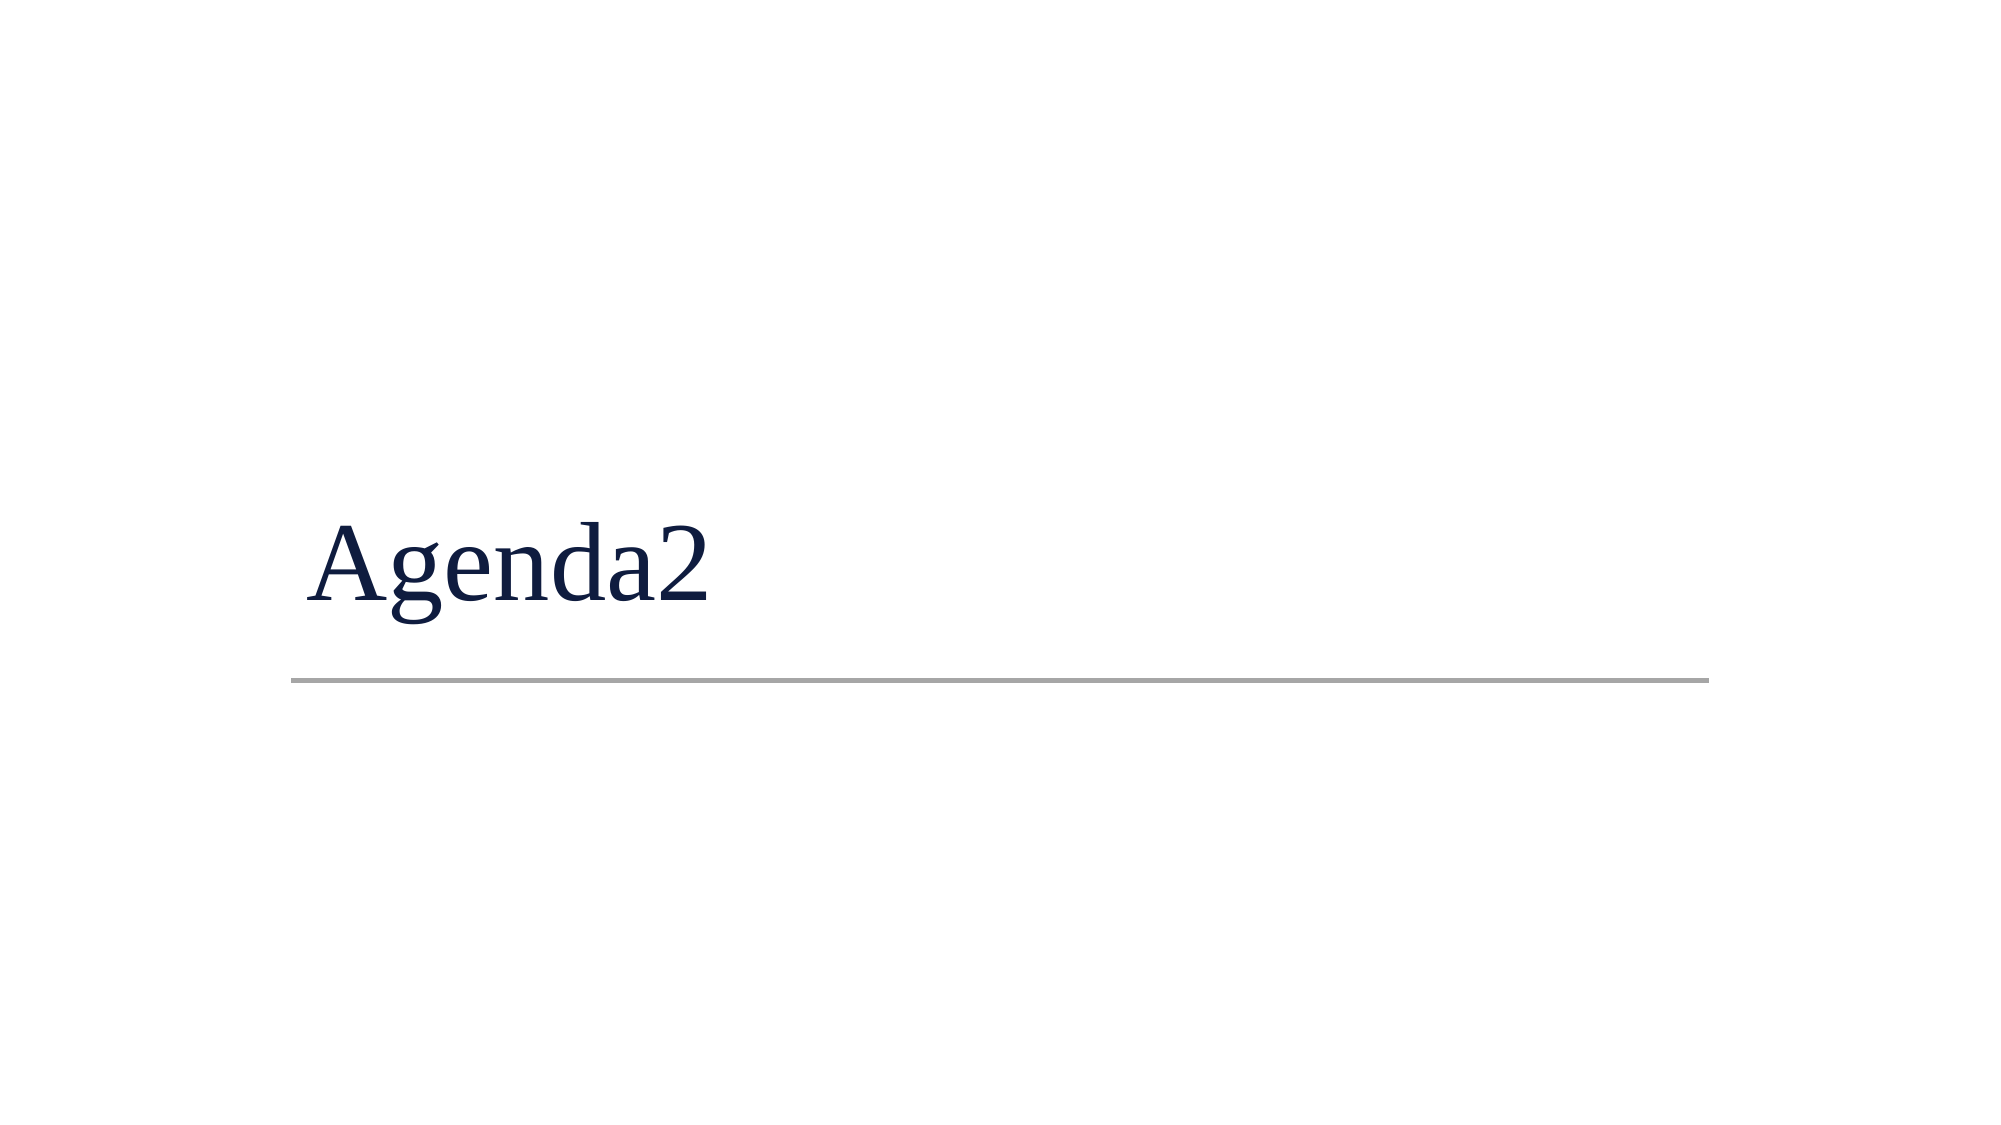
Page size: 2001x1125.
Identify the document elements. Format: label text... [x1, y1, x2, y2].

title Agenda2 [291, 349, 1708, 632]
